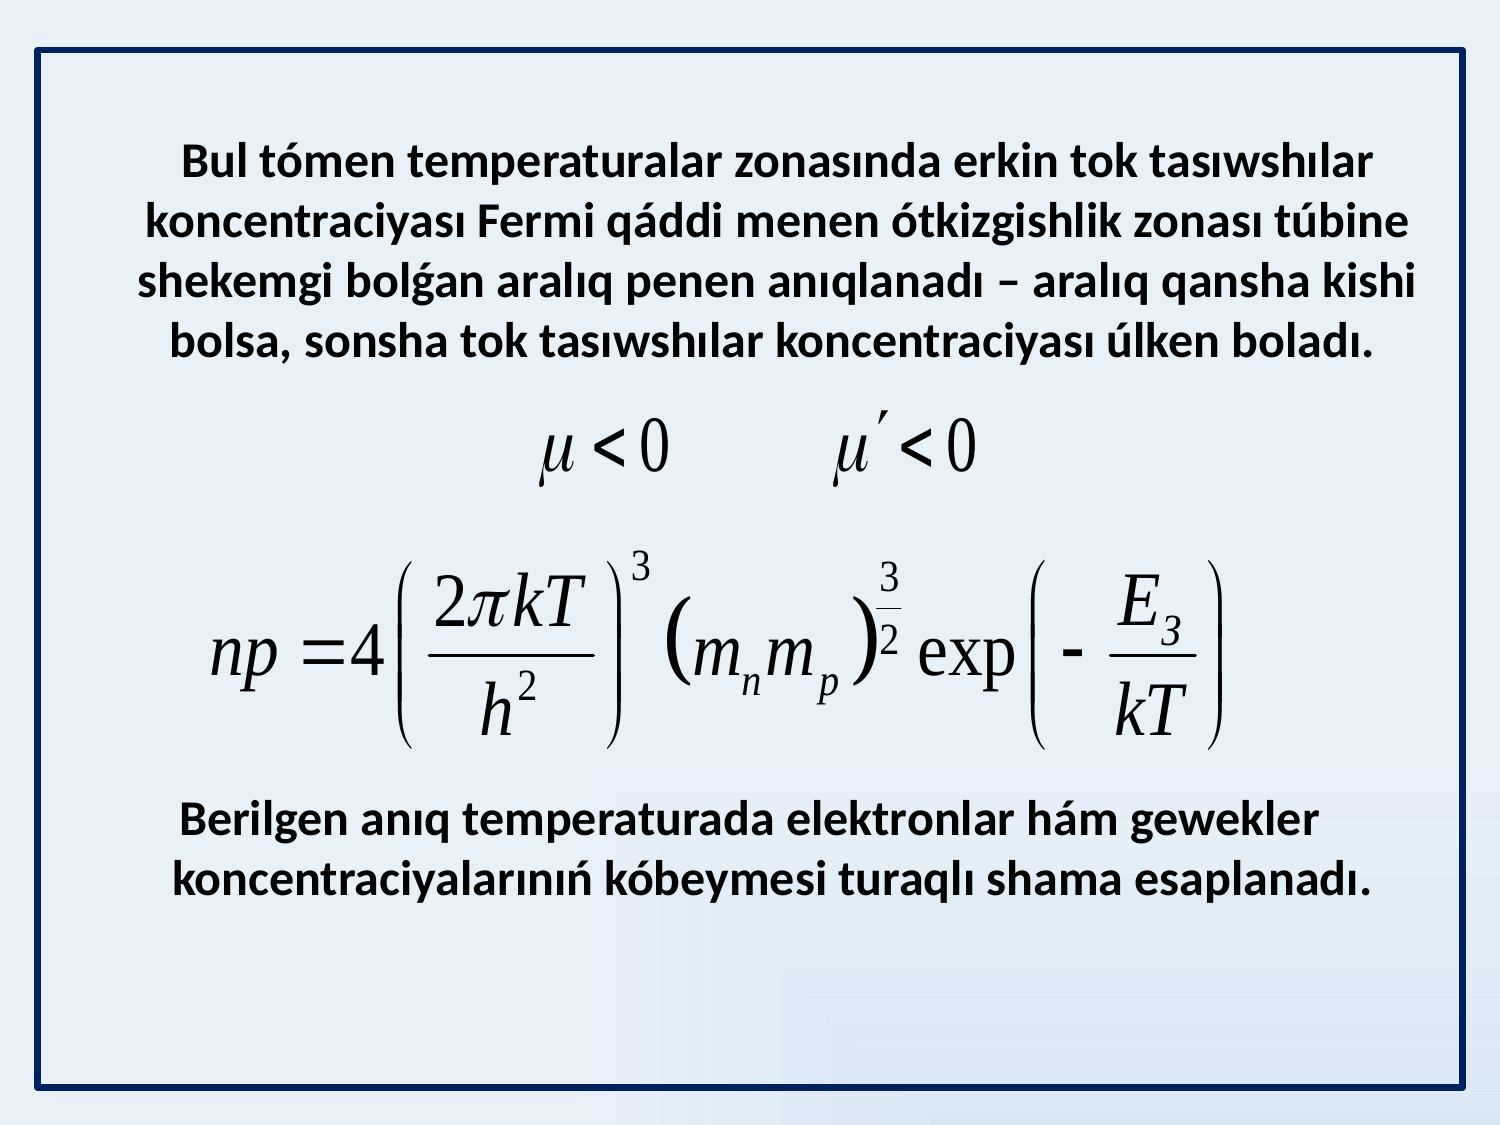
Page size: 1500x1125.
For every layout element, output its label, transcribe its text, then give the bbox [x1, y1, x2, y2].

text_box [198, 527, 1242, 766]
list Bul tómen temperaturalar zonasında erkin tok tasıwshılar koncentraciyası Fermi qáddi menen ótkizgishlik zonası túbine shekemgi bolǵan aralıq penen anıqlanadı – aralıq qansha kishi bolsa, sonsha tok tasıwshılar koncentraciyası úlken boladı. Berilgen anıq temperaturada elektronlar hám gewekler koncentraciyalarınıń kóbeymesi turaqlı shama esaplanadı. [37, 50, 1463, 1088]
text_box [527, 398, 986, 506]
